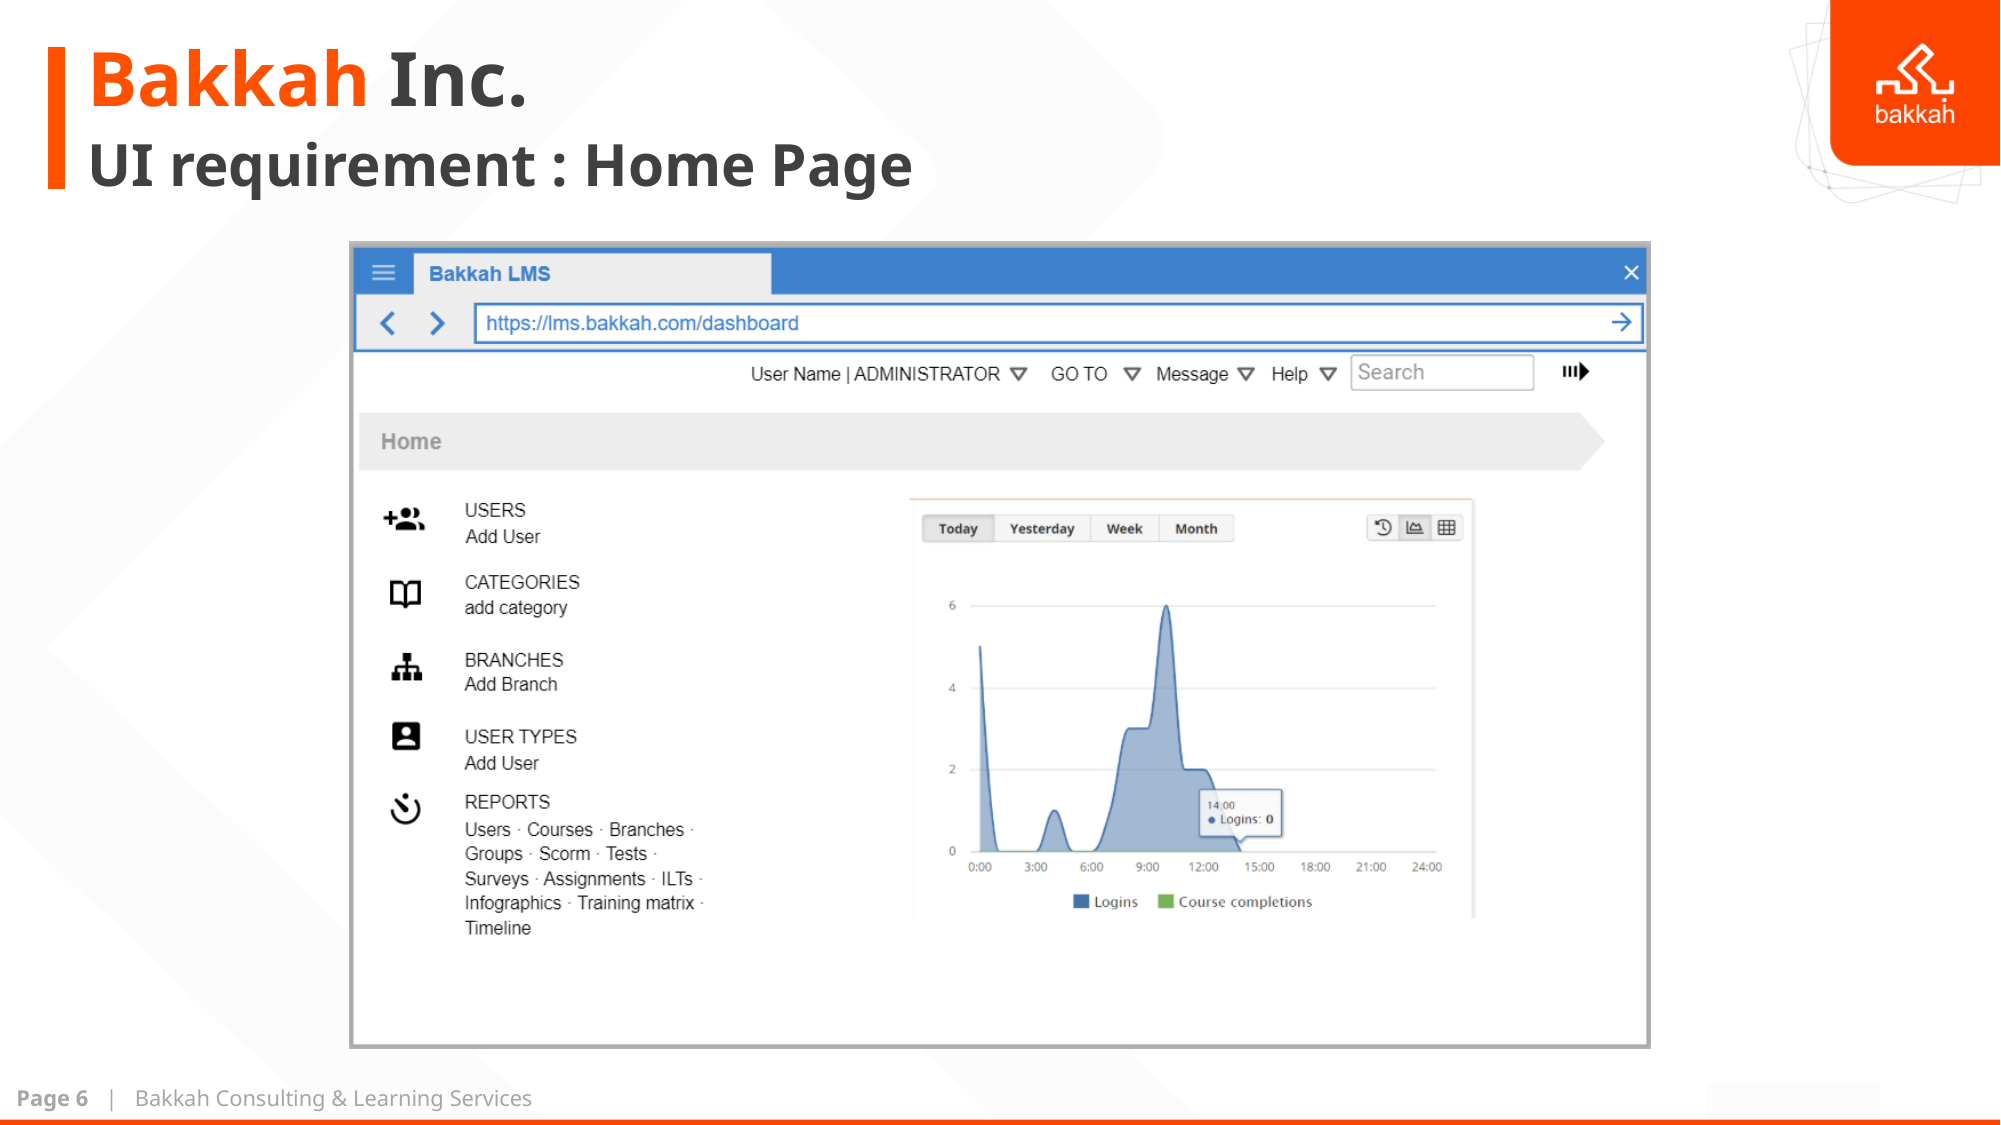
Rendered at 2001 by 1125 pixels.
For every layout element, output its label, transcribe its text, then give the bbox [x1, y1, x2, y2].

title UI requirement : Home Page [72, 129, 1798, 201]
picture [0, 0, 2000, 1125]
